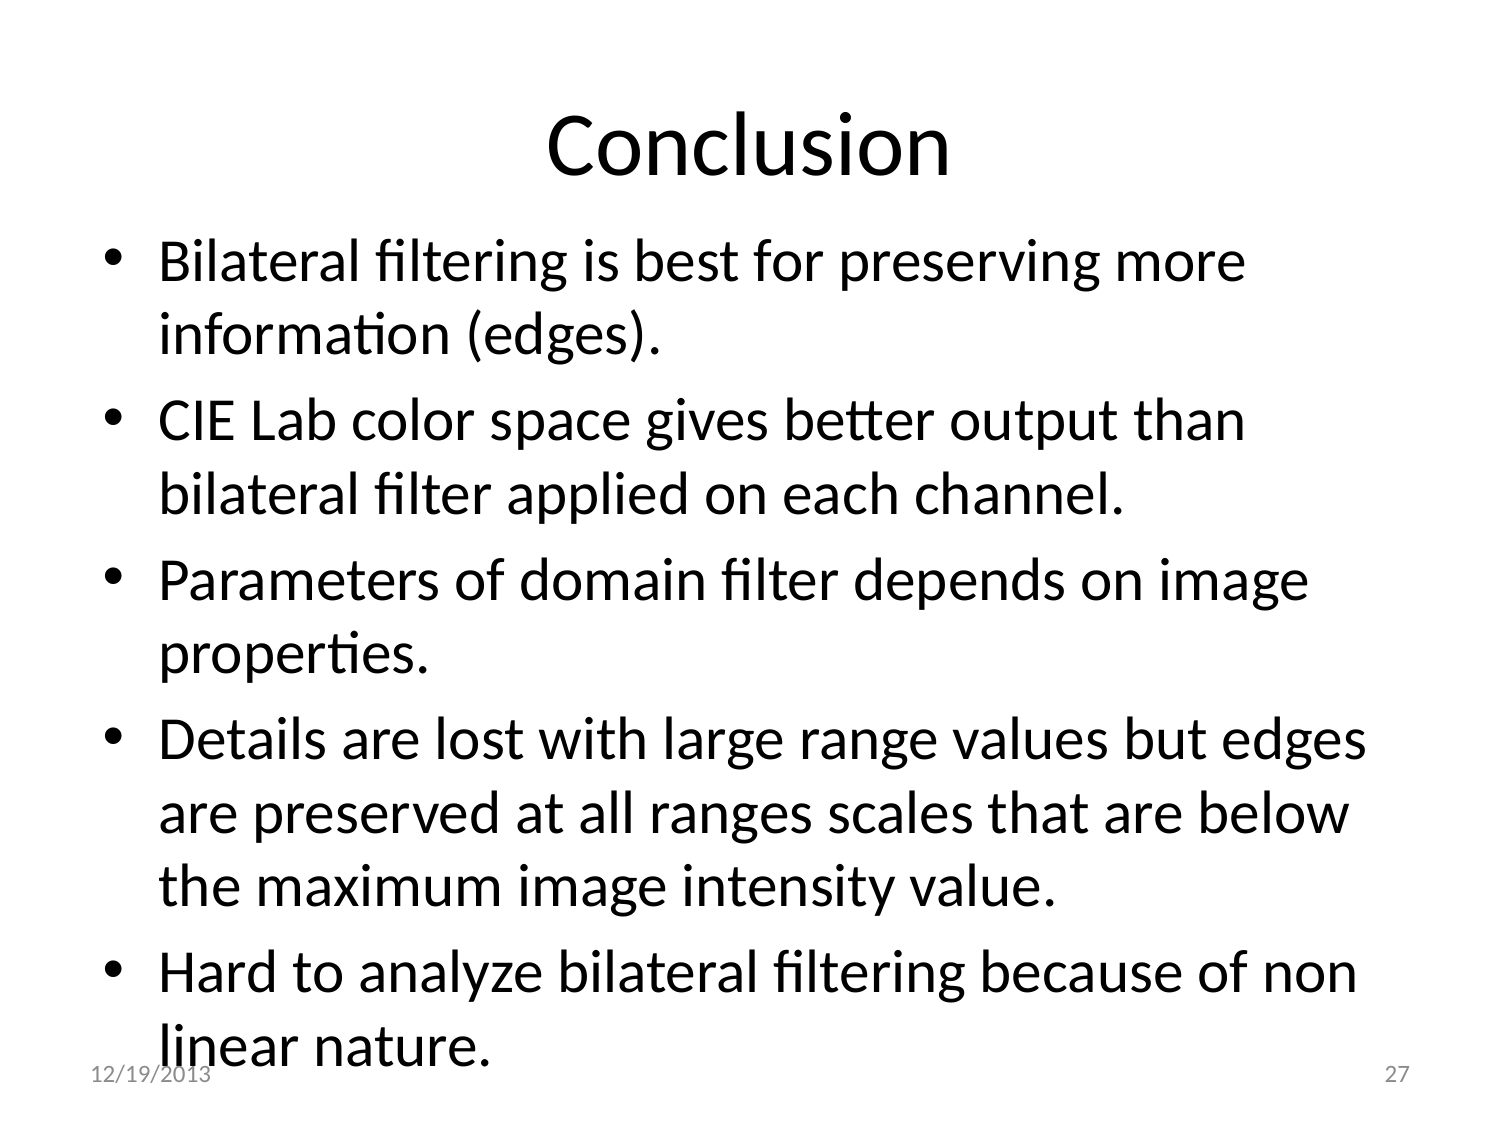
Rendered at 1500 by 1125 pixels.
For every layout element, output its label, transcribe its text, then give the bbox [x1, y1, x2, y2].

list Bilateral filtering is best for preserving more information (edges). CIE Lab color space gives better output than bilateral filter applied on each channel. Parameters of domain filter depends on image properties. Details are lost with large range values but edges are preserved at all ranges scales that are below the maximum image intensity value. Hard to analyze bilateral filtering because of non linear nature. [87, 212, 1438, 1088]
title Conclusion [75, 45, 1425, 233]
slide_number 27 [1074, 1042, 1425, 1103]
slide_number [75, 1042, 425, 1103]
